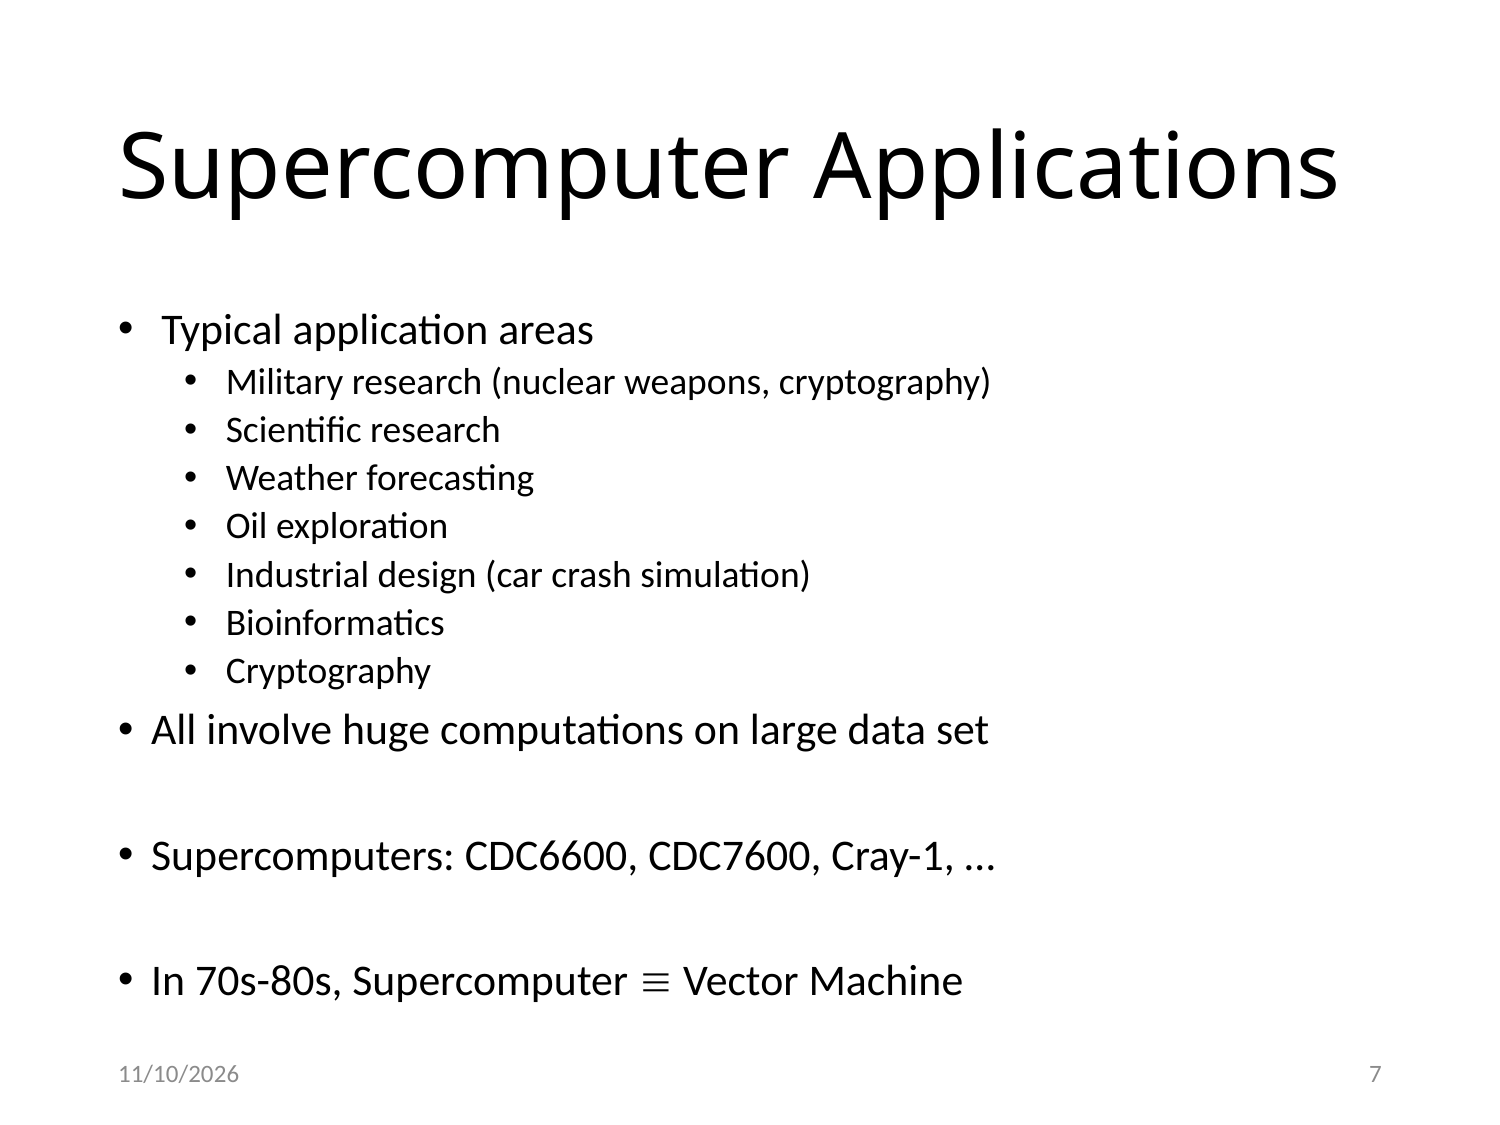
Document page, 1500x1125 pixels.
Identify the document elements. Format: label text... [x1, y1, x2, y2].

title Supercomputer Applications [103, 59, 1397, 278]
slide_number 7 [1059, 1042, 1397, 1103]
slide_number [103, 1042, 441, 1103]
list Typical application areas Military research (nuclear weapons, cryptography) Scientific research Weather forecasting Oil exploration Industrial design (car crash simulation) Bioinformatics Cryptography All involve huge computations on large data set Supercomputers: CDC6600, CDC7600, Cray-1, … In 70s-80s, Supercomputer  Vector Machine [103, 299, 1397, 1014]
